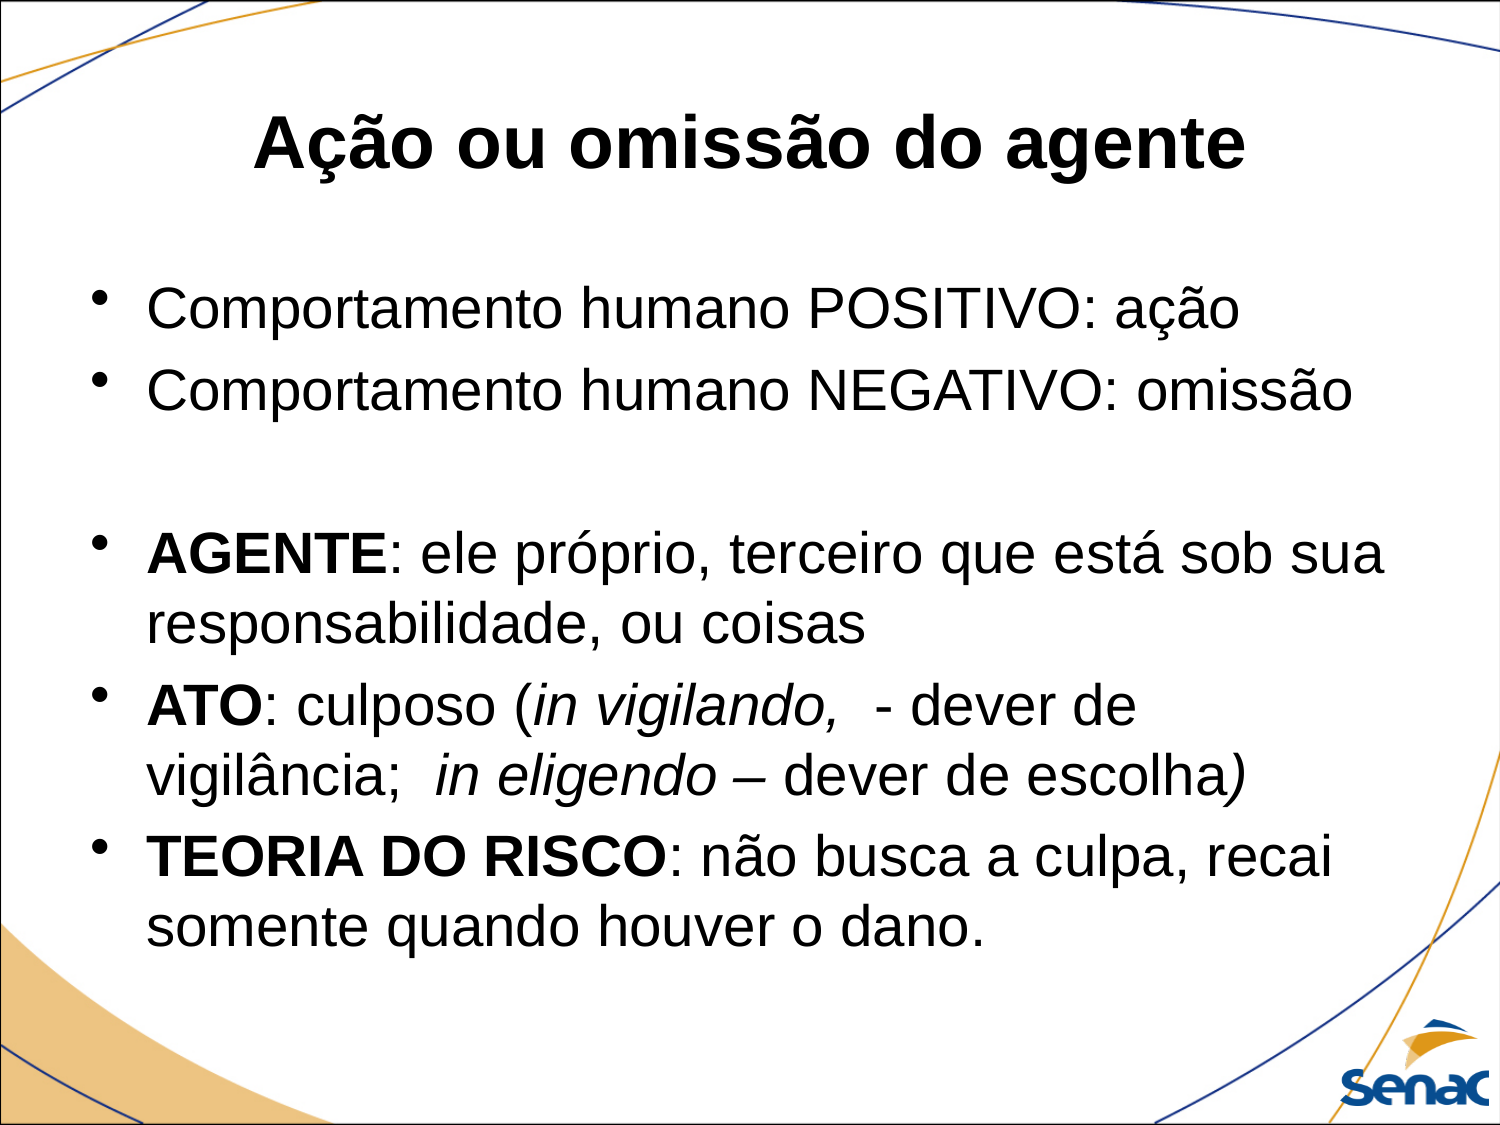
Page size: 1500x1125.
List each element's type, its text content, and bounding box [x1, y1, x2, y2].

list Comportamento humano POSITIVO: ação Comportamento humano NEGATIVO: omissão AGENTE: ele próprio, terceiro que está sob sua responsabilidade, ou coisas ATO: culposo (in vigilando, - dever de vigilância; in eligendo – dever de escolha) TEORIA DO RISCO: não busca a culpa, recai somente quando houver o dano. [74, 262, 1426, 1006]
picture [0, 0, 1500, 1125]
title Ação ou omissão do agente [74, 44, 1426, 233]
